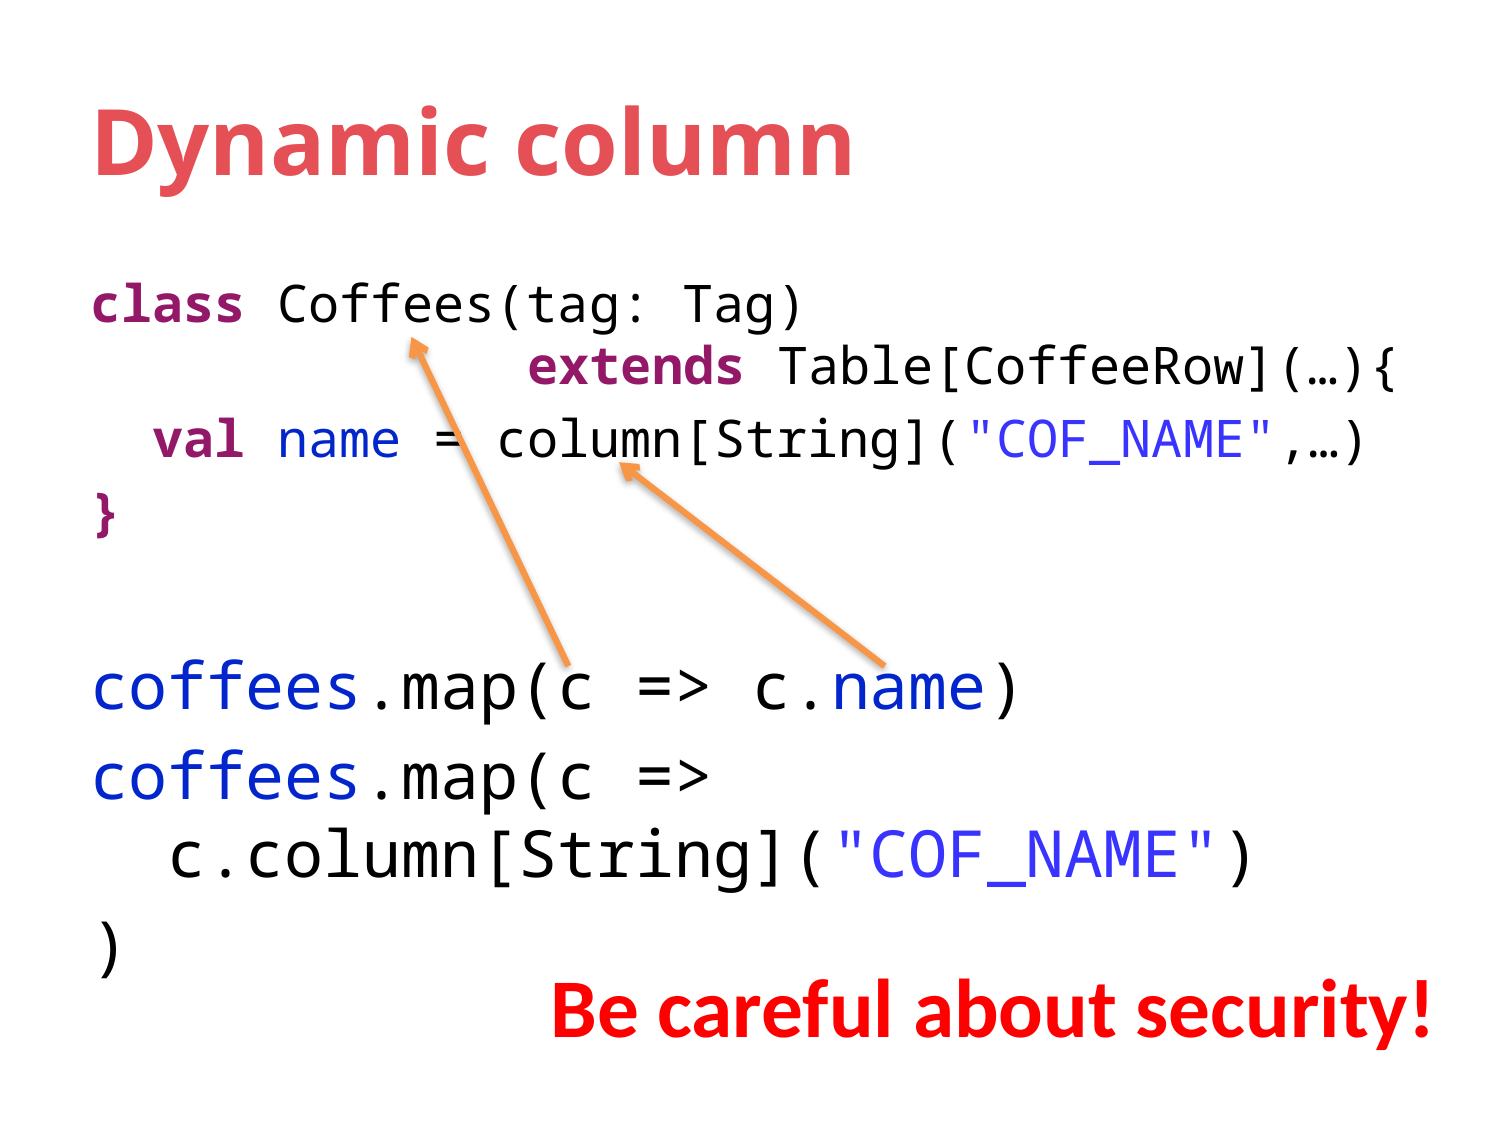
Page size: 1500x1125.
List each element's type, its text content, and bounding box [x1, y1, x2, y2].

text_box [618, 462, 885, 667]
text_box Be careful about security! [535, 946, 1452, 1062]
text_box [411, 336, 569, 667]
list class Coffees(tag: Tag) extends Table[CoffeeRow](…){ val name = column[String]("COF_NAME",…) } coffees.map(c => c.name) coffees.map(c => c.column[String]("COF_NAME") ) [75, 262, 1425, 1005]
title Dynamic column [75, 45, 1425, 233]
